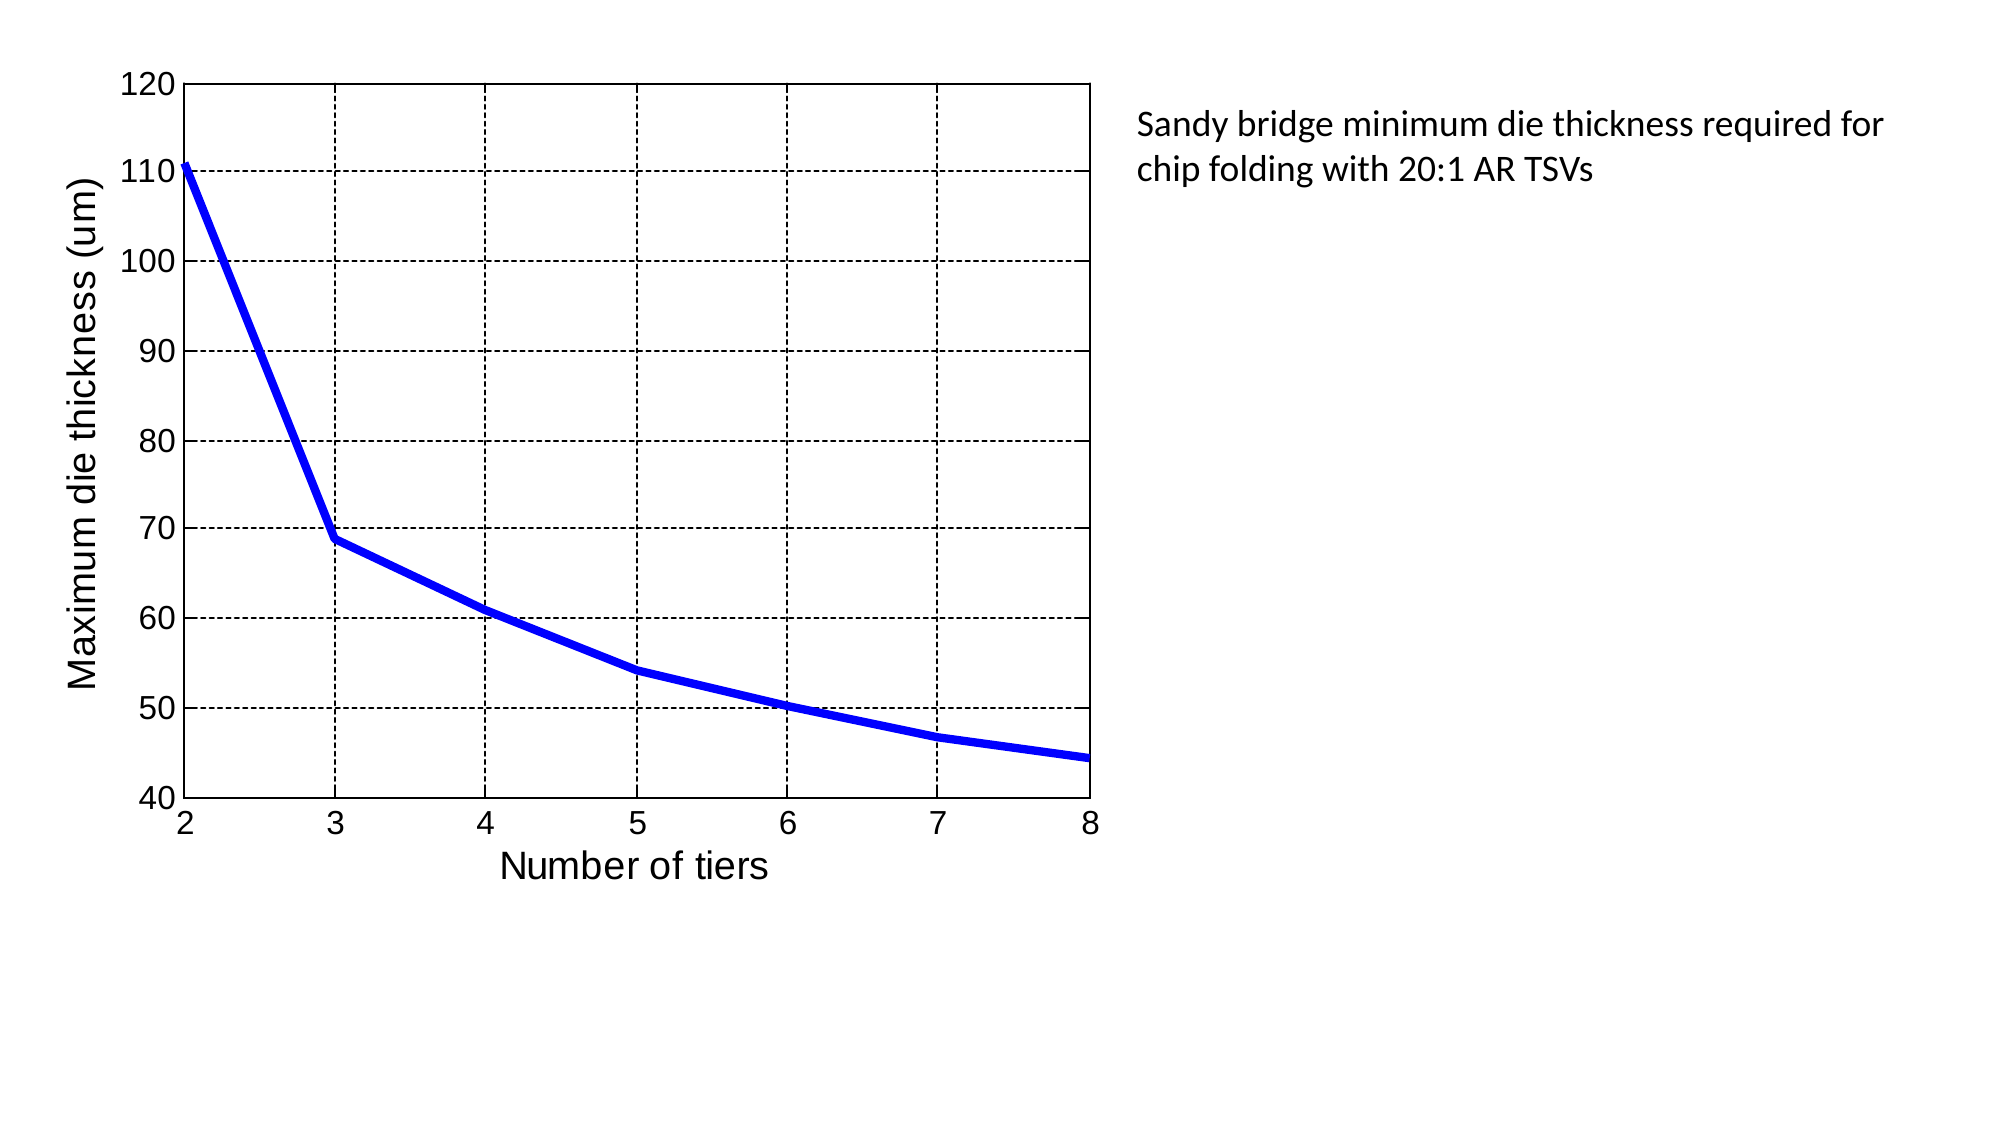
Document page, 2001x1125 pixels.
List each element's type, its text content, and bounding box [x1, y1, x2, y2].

picture [32, 16, 1201, 894]
text_box Sandy bridge minimum die thickness required for chip folding with 20:1 AR TSVs [1201, 91, 1958, 197]
